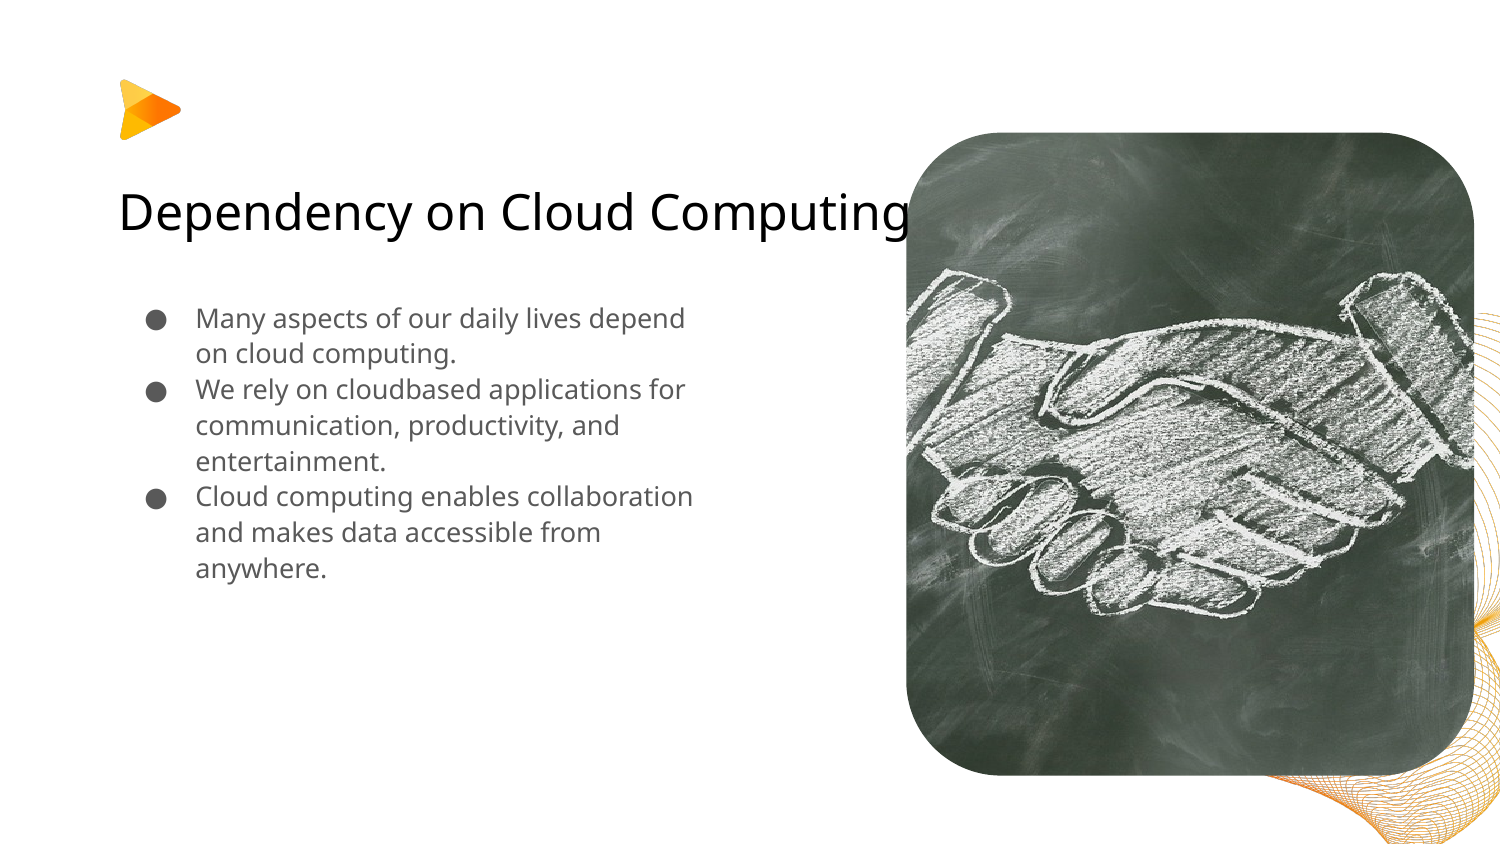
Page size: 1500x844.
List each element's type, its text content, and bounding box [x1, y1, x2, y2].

title Dependency on Cloud Computing [103, 151, 900, 271]
picture [906, 132, 1500, 844]
picture [119, 78, 181, 140]
subtitle Many aspects of our daily lives depend on cloud computing. We rely on cloudbased applications for communication, productivity, and entertainment. Cloud computing enables collaboration and makes data accessible from anywhere. [105, 282, 723, 747]
